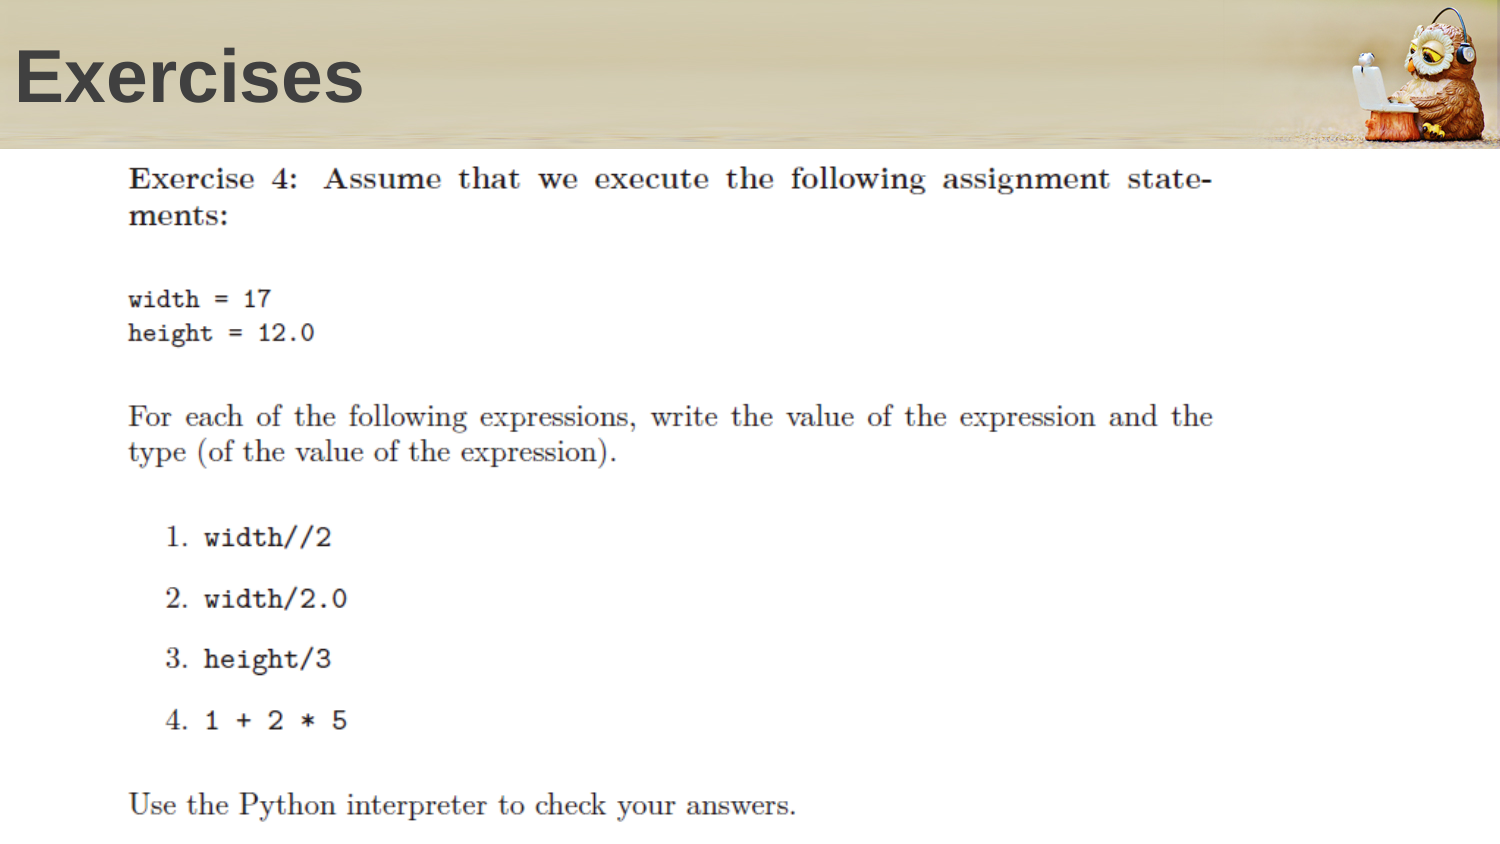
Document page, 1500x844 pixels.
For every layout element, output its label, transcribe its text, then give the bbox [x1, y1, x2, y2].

title Exercises [0, 0, 1500, 146]
picture [0, 146, 1500, 844]
